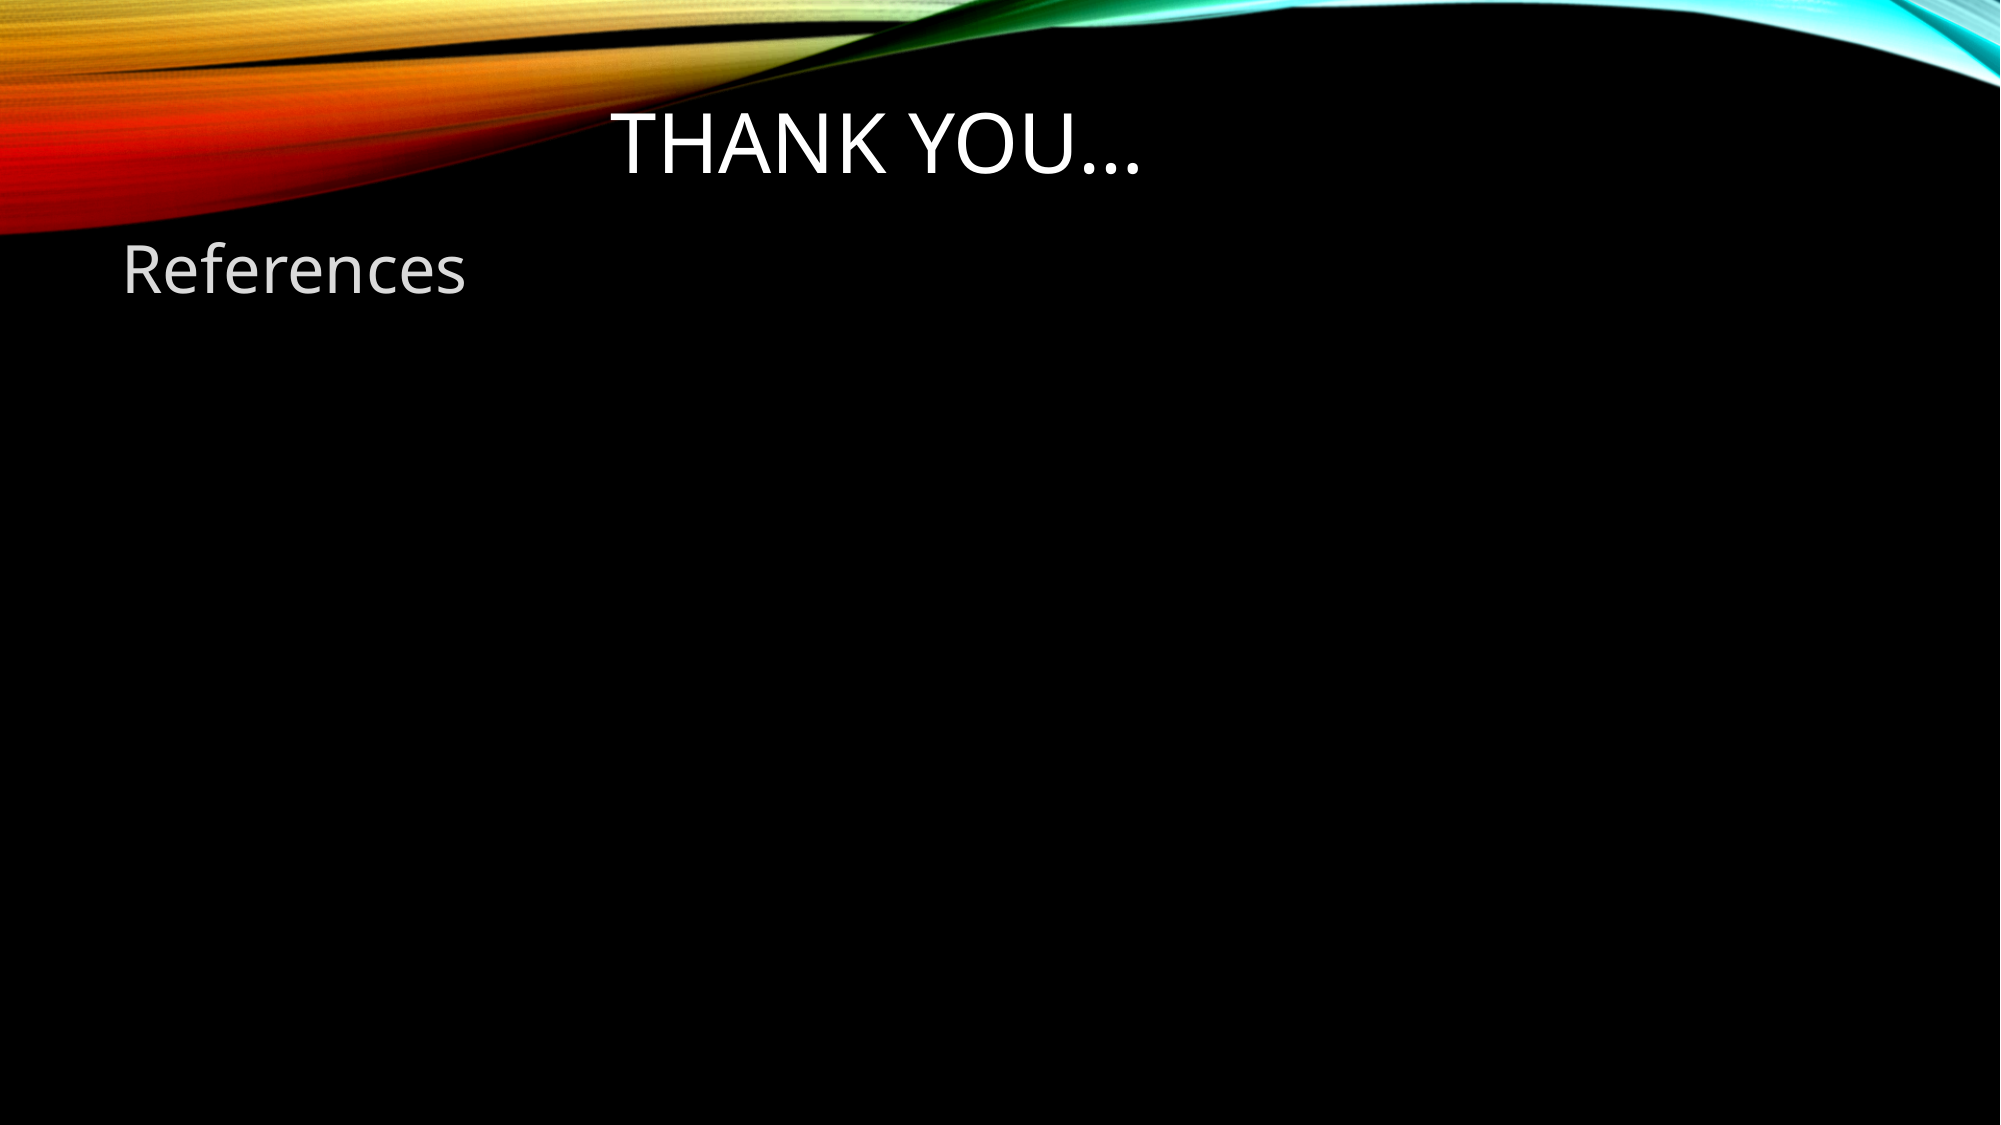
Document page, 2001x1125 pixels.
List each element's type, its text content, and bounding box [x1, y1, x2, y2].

picture [0, 0, 2000, 237]
text_box References [105, 219, 1649, 391]
title Thank you… [106, 74, 1649, 219]
